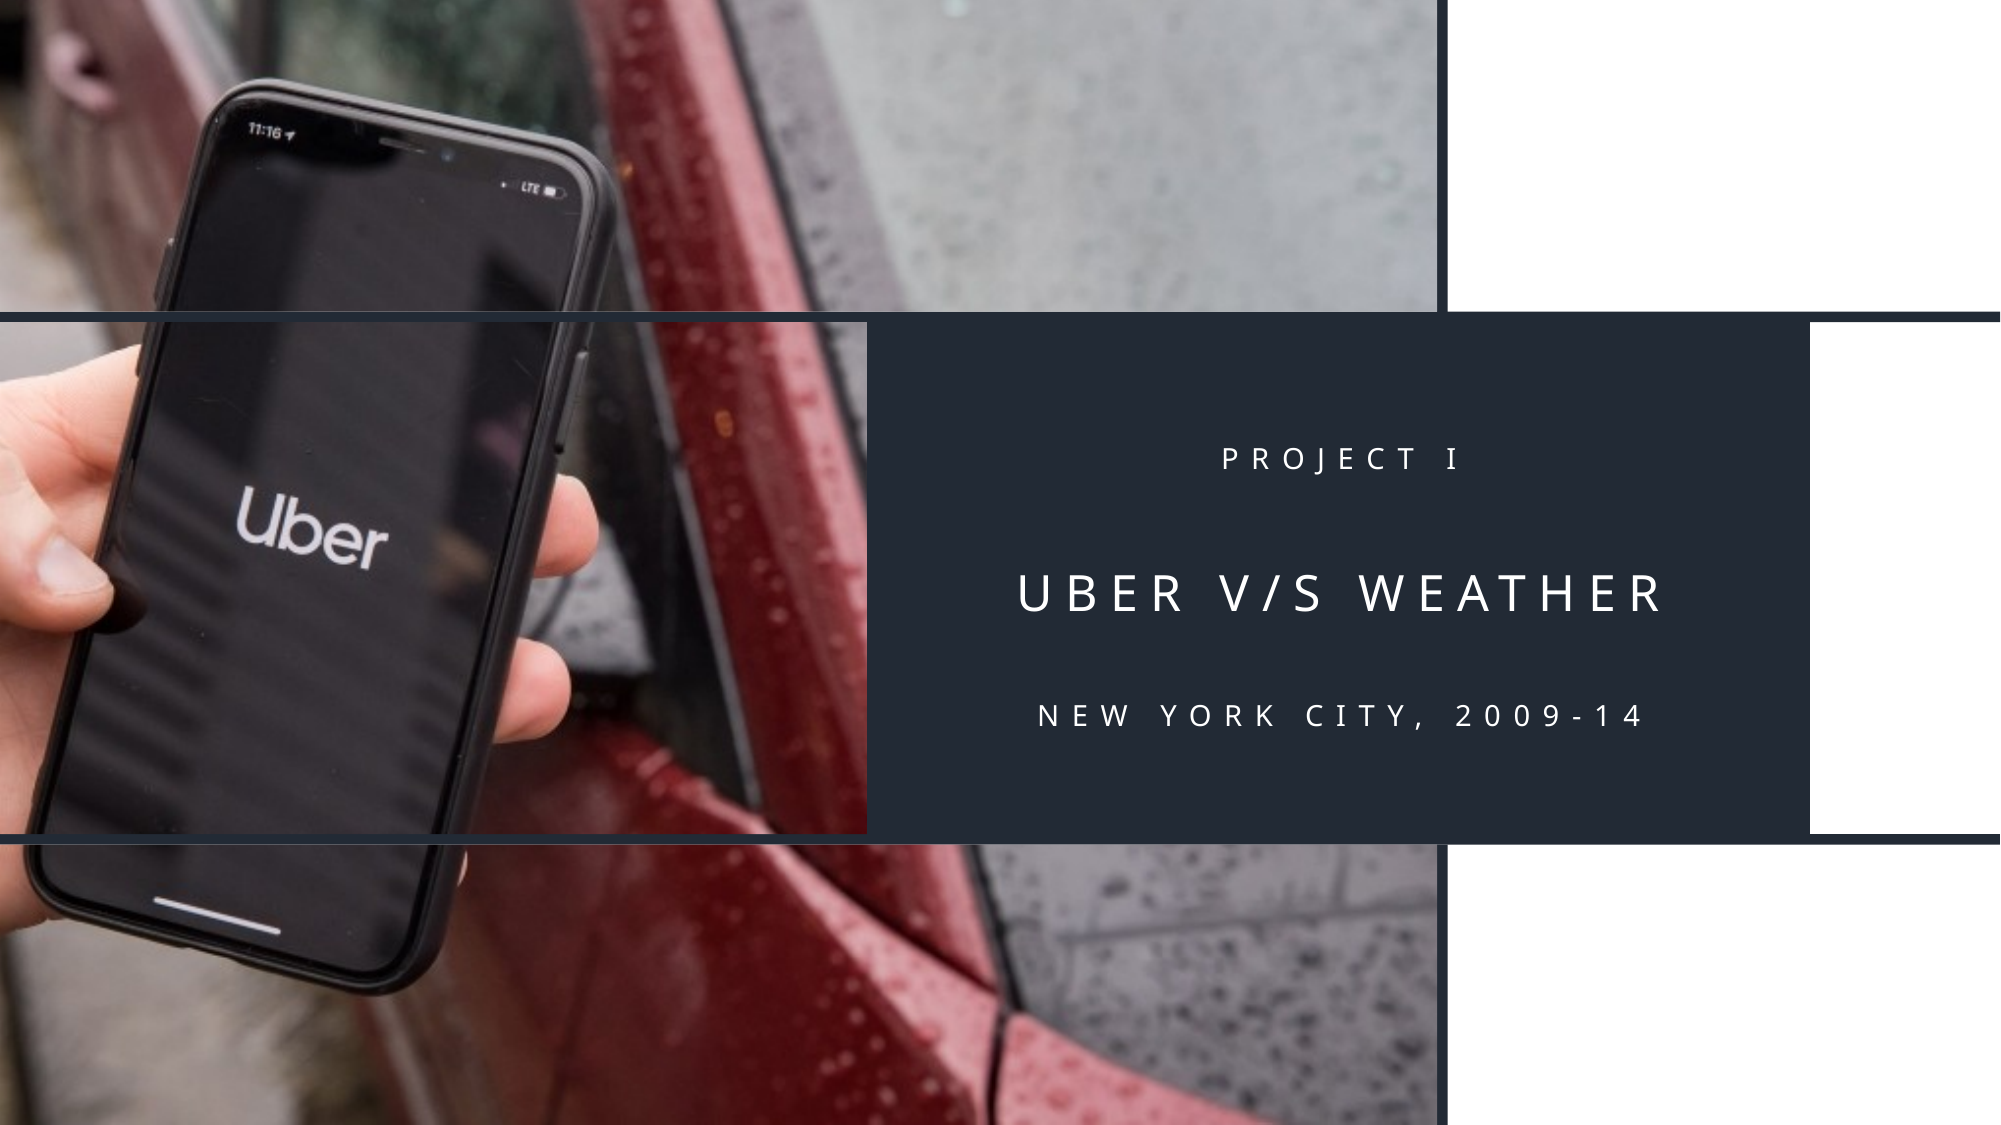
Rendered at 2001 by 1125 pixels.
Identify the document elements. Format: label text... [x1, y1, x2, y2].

picture [0, 0, 1438, 1125]
title UBER v/s weather [1438, 490, 1810, 663]
list NEW York city, 2009-14 [1438, 671, 1811, 845]
list PROJect I [1438, 310, 1811, 483]
